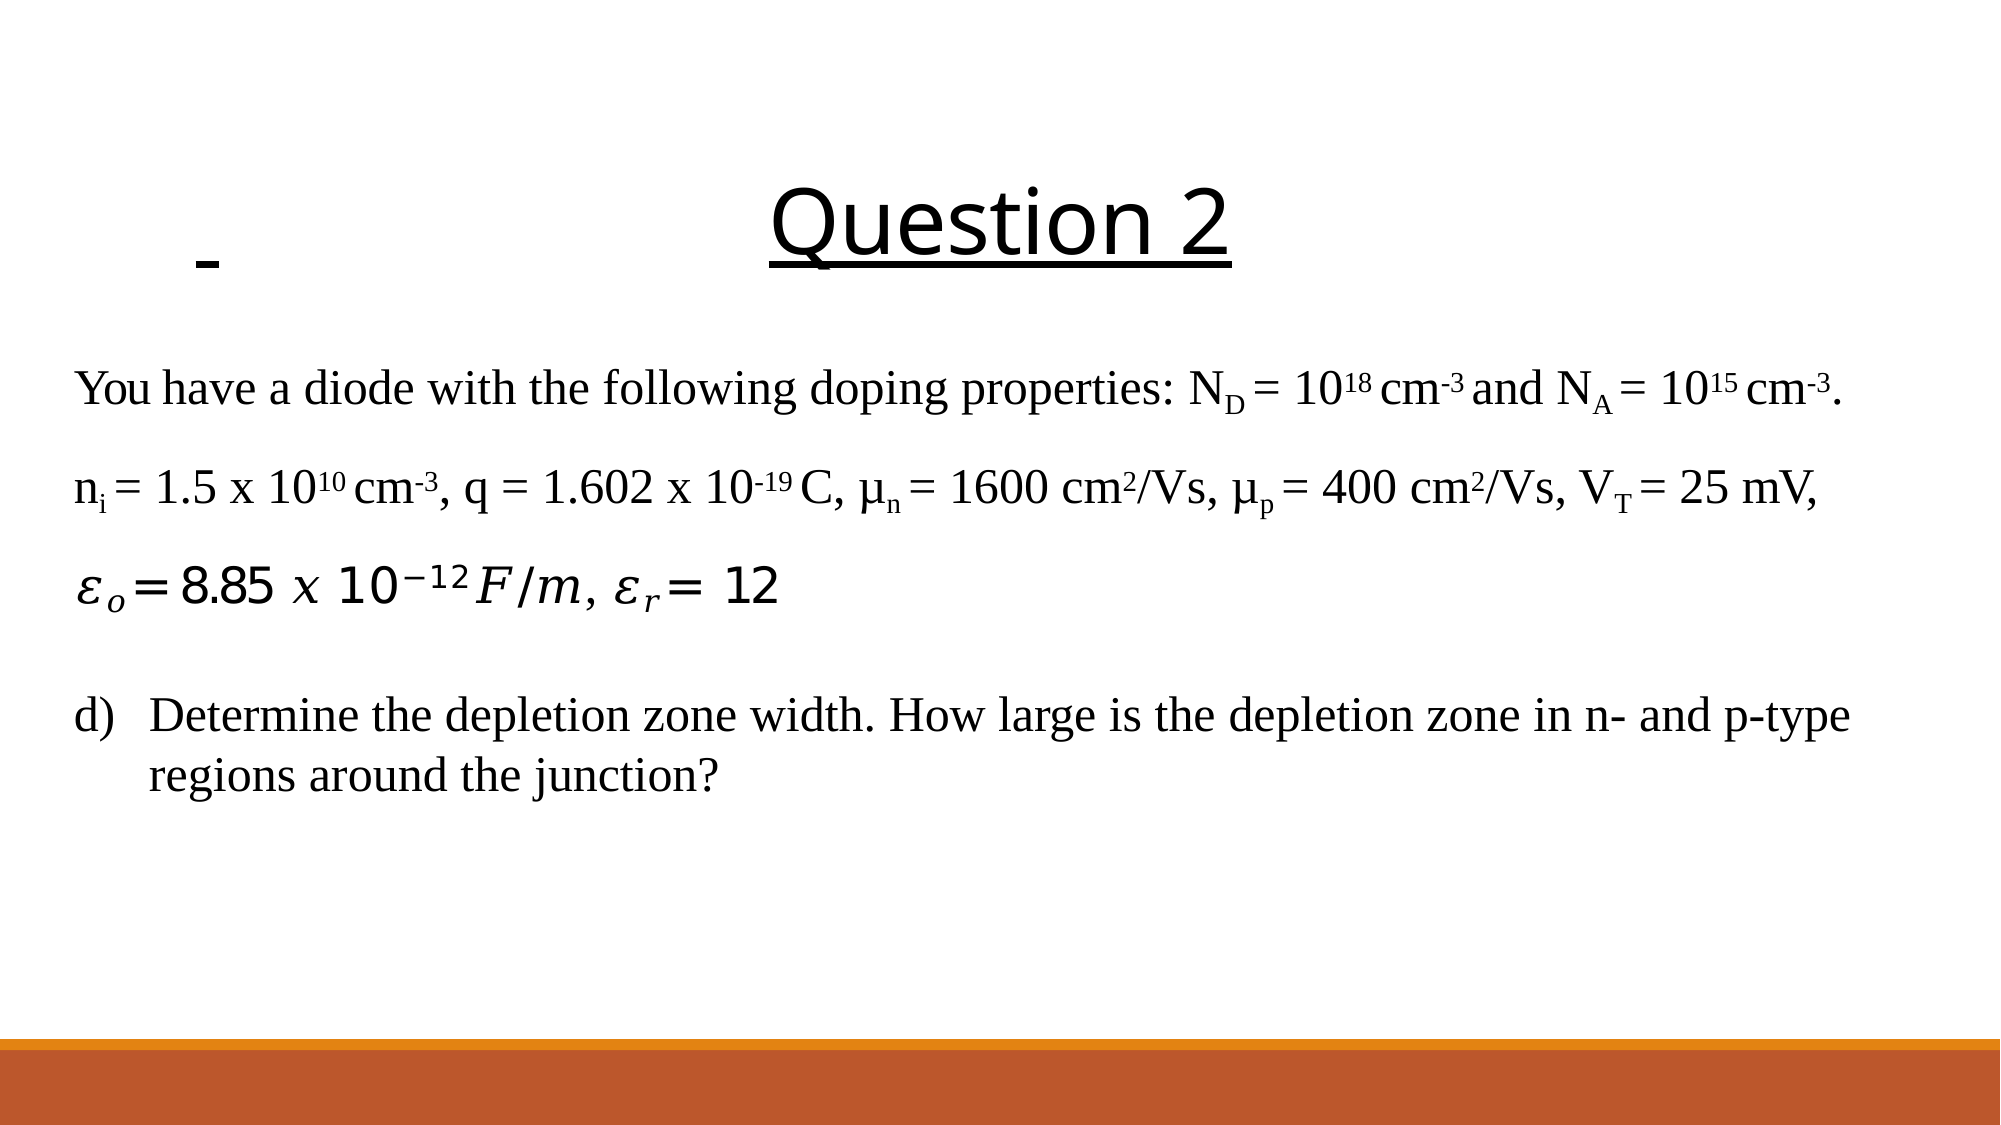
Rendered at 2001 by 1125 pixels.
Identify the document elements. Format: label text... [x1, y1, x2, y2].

title Question 2 [167, 160, 1833, 319]
text_box You have a diode with the following doping properties: ND = 1018 cm-3 and NA = 1015 cm-3. ni = 1.5 x 1010 cm-3, q = 1.602 x 10-19 C, µn = 1600 cm2/Vs, µp = 400 cm2/Vs, VT = 25 mV, 𝜀𝑜 = 8.85 𝑥 10−12𝐹/𝑚, 𝜀𝑟 = 12 d) Determine the depletion zone width. How large is the depletion zone in n- and p-type regions around the junction? [71, 319, 1924, 801]
